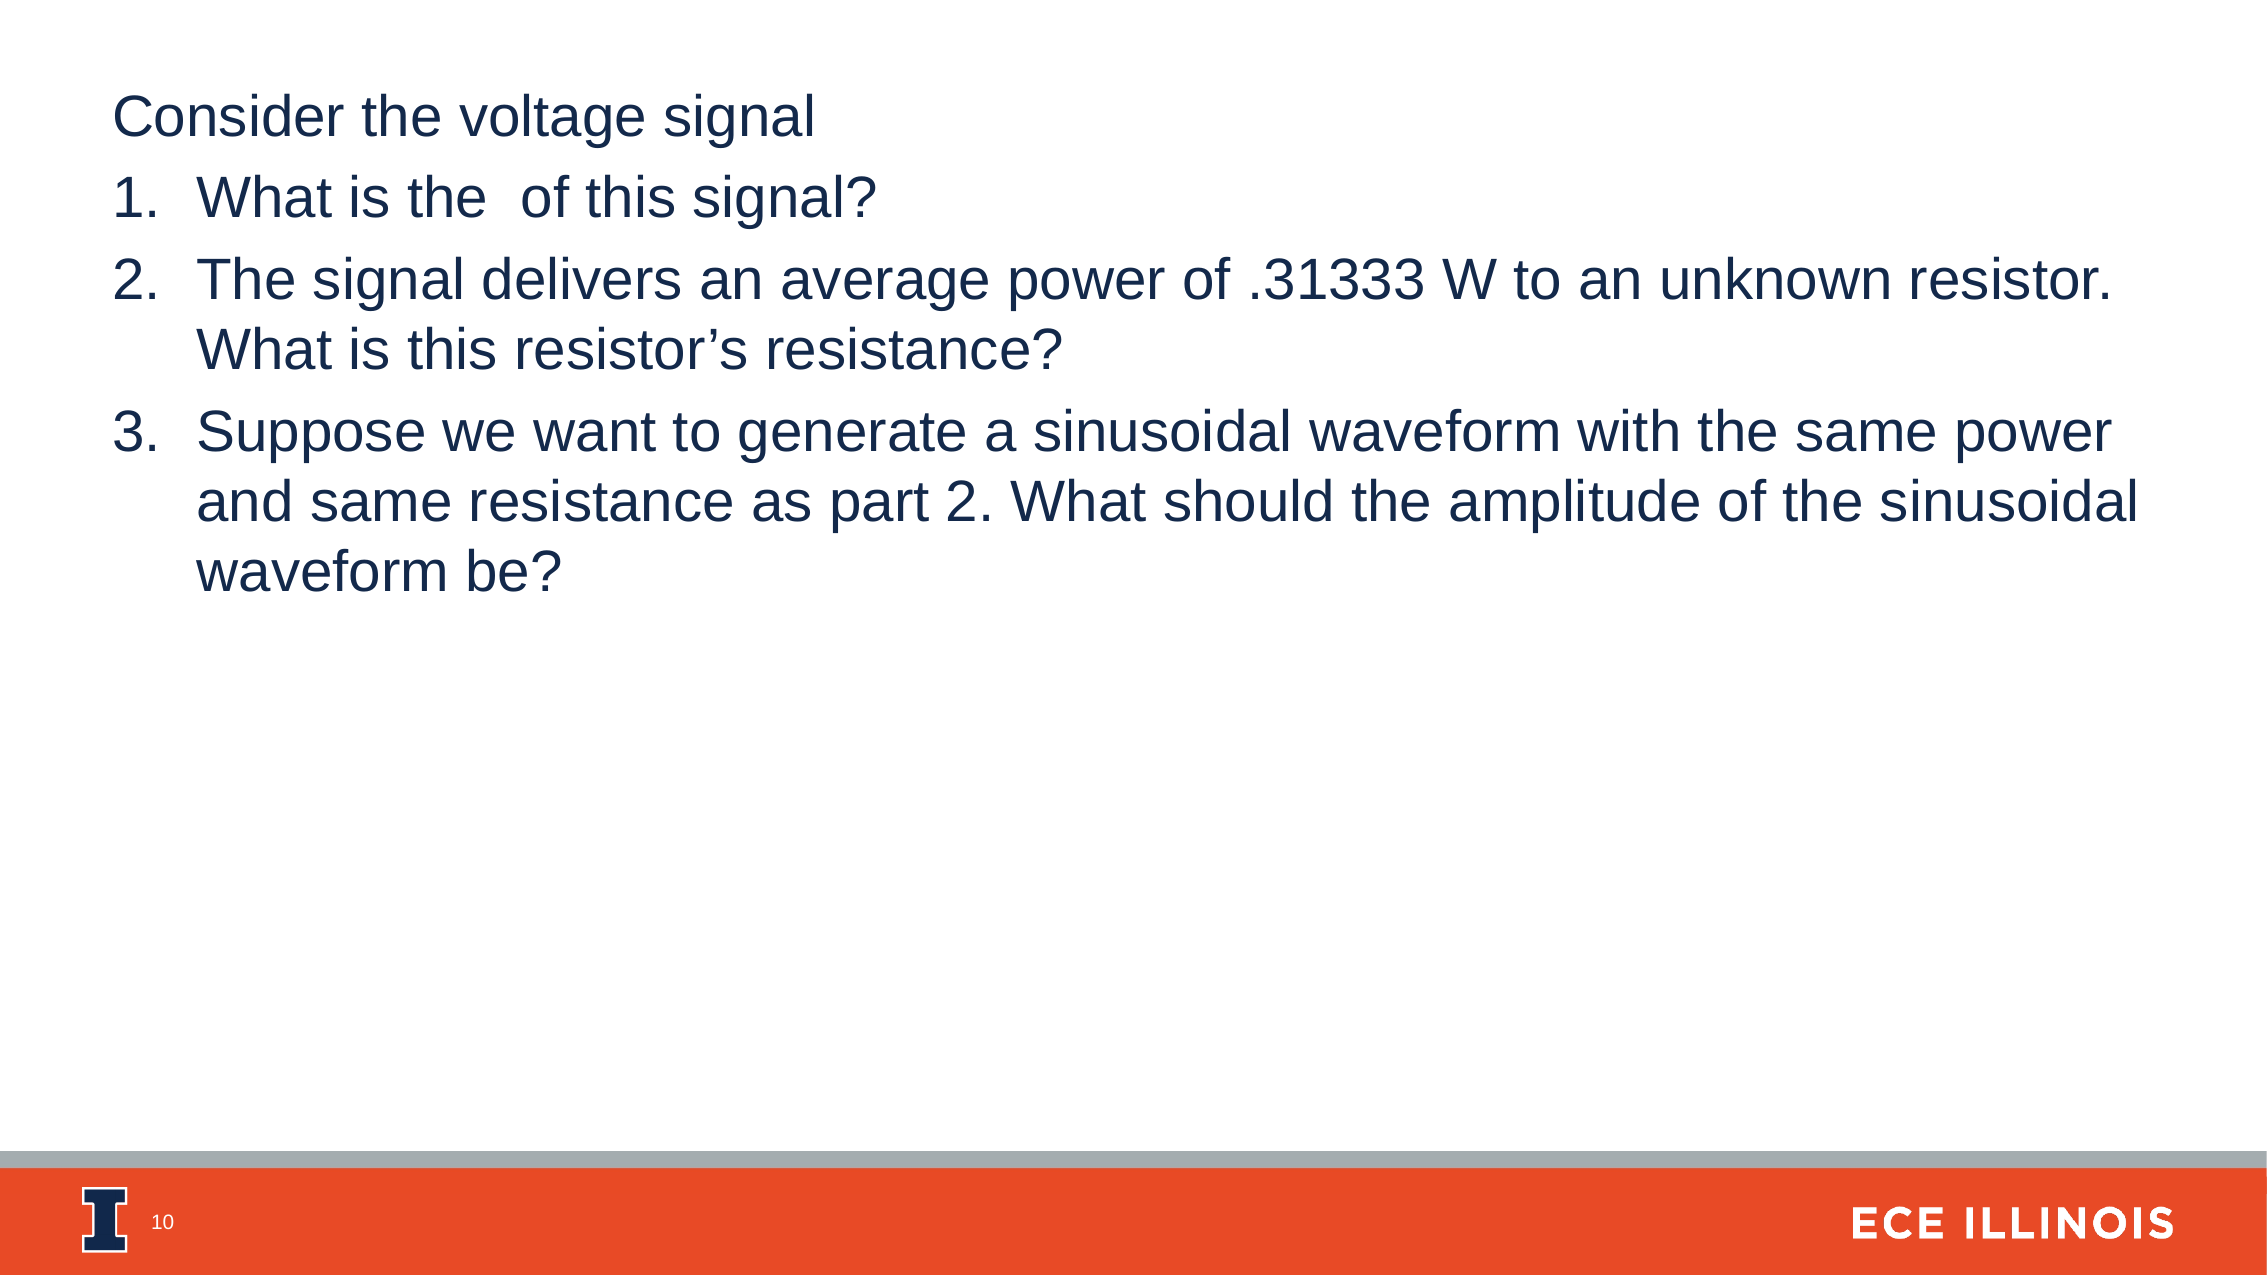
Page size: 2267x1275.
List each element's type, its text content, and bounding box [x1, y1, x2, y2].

slide_number 10 [136, 1187, 224, 1256]
picture [1853, 1206, 2173, 1239]
picture [0, 1151, 2267, 1258]
